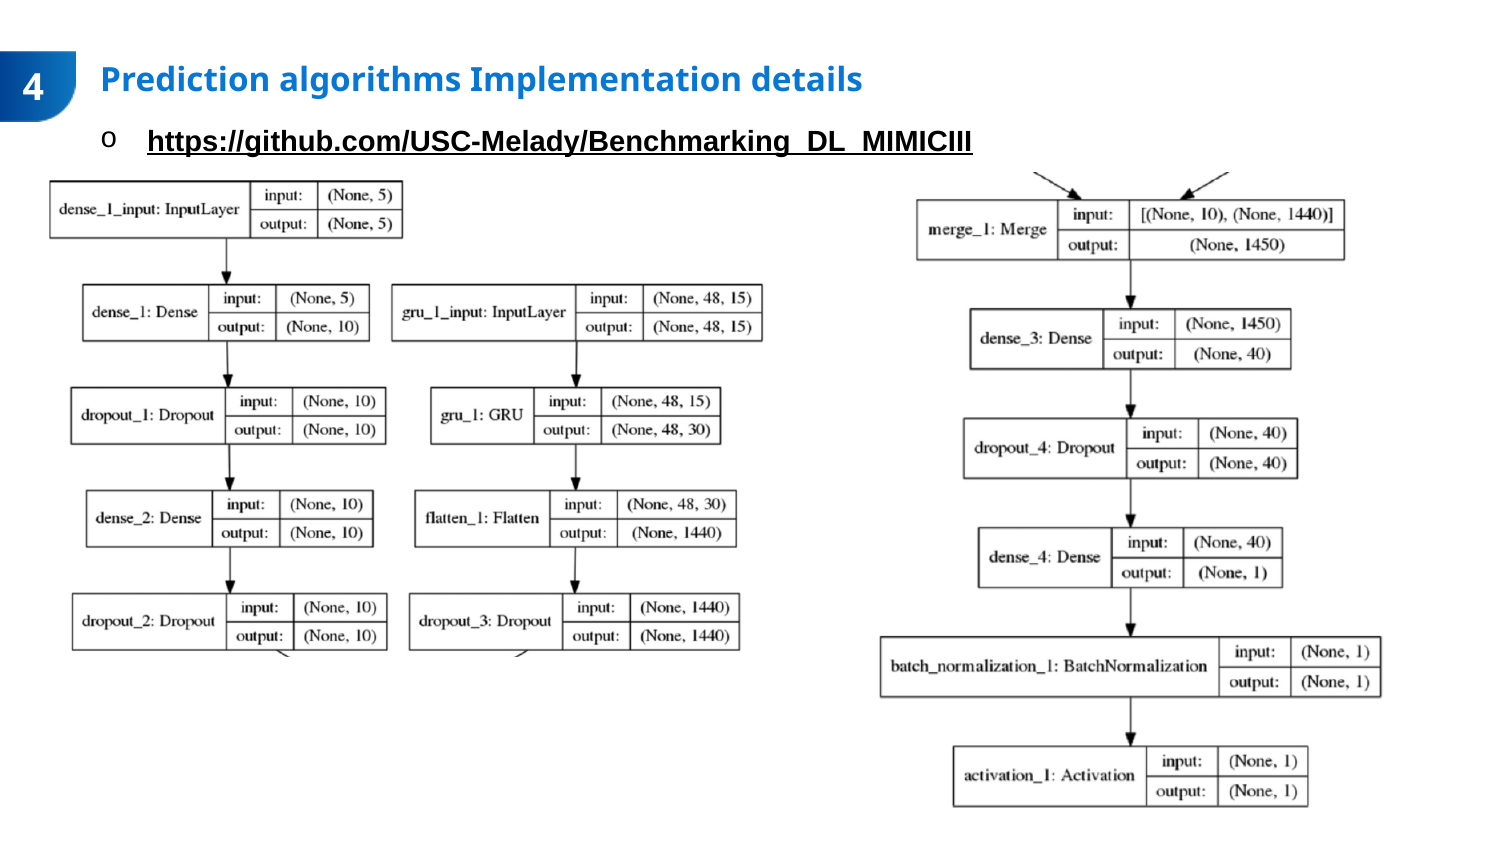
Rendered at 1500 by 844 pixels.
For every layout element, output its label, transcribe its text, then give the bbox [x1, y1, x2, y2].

picture [0, 51, 77, 123]
text_box Prediction algorithms Implementation details [85, 50, 1184, 97]
text_box https://github.com/USC-Melady/Benchmarking_DL_MIMICIII [85, 97, 1397, 218]
picture [832, 172, 1436, 817]
picture [17, 172, 782, 658]
